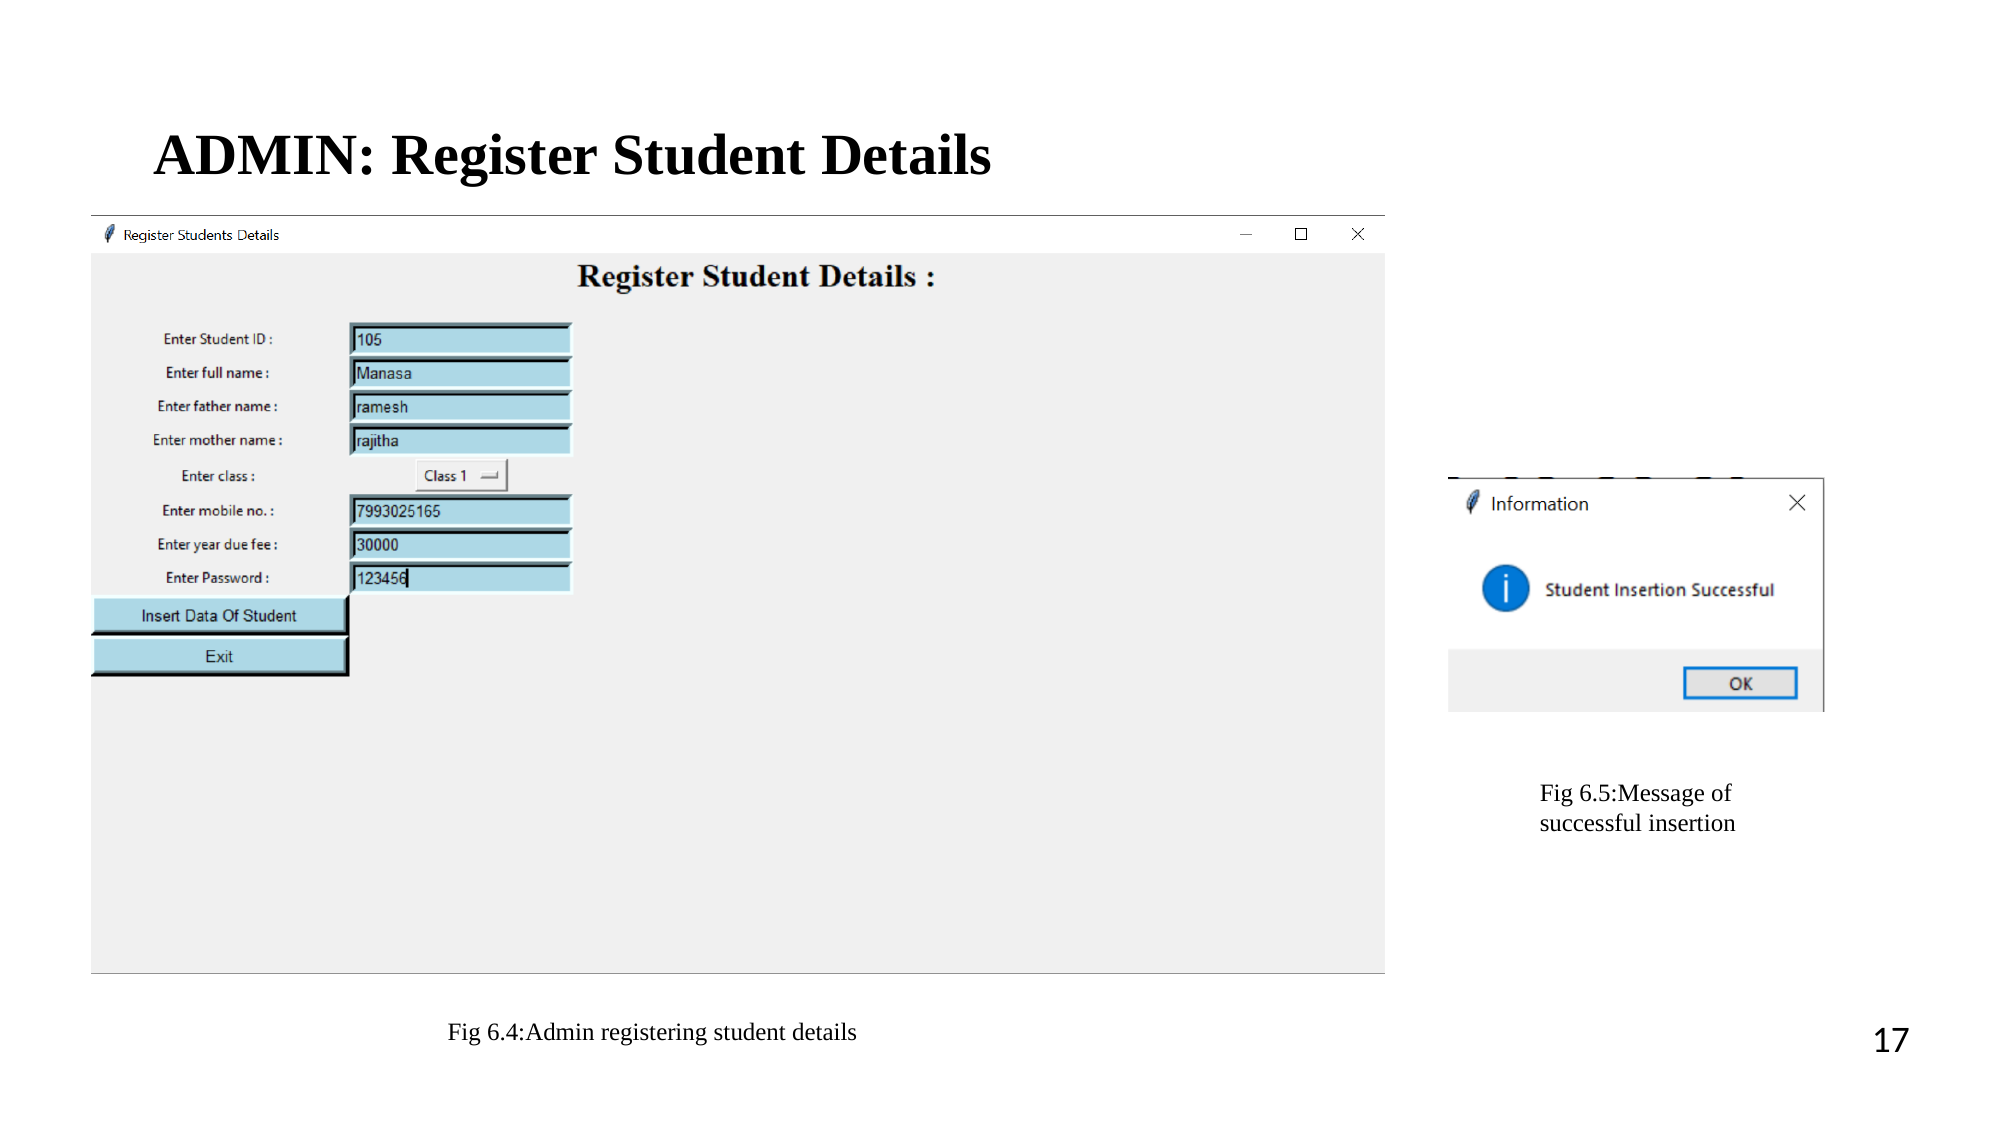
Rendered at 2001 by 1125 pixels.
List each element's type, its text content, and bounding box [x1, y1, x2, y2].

text_box Fig 6.5:Message of successful insertion [1524, 768, 1755, 844]
picture [1447, 477, 1825, 712]
picture [91, 215, 1385, 974]
text_box ADMIN: Register Student Details [139, 109, 1068, 194]
text_box Fig 6.4:Admin registering student details [420, 1007, 918, 1053]
text_box 17 [1857, 1007, 2000, 1068]
